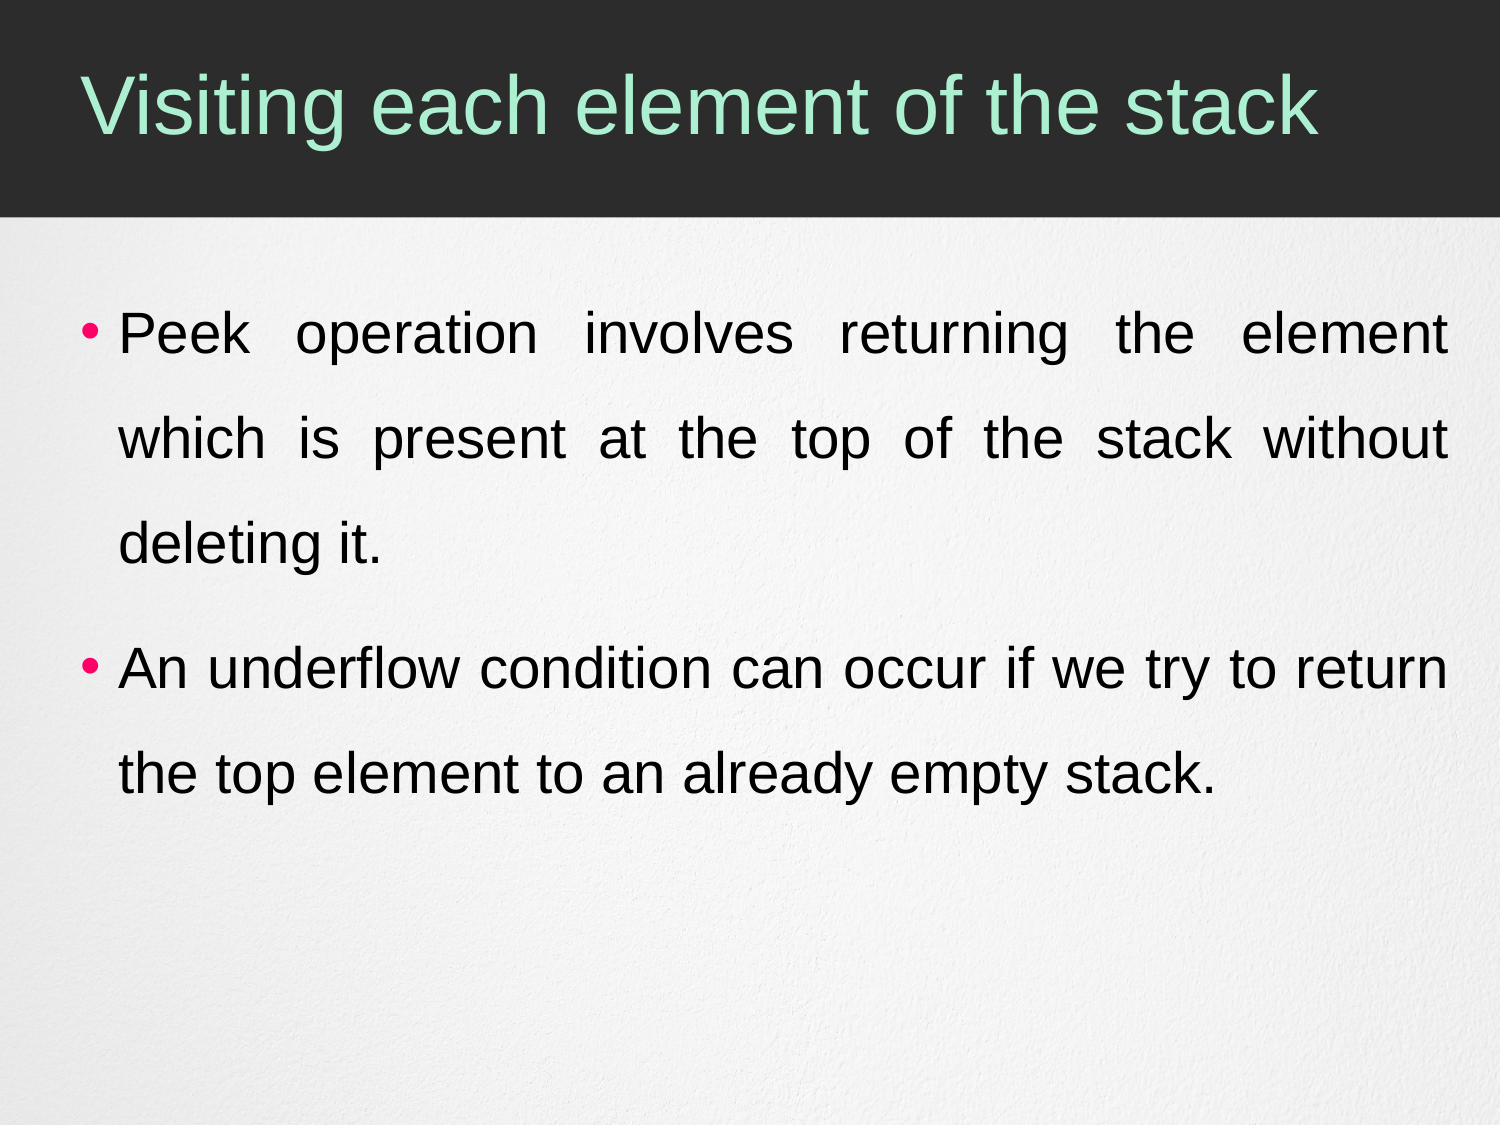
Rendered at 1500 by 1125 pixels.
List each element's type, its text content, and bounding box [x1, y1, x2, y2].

title Visiting each element of the stack [65, 0, 1500, 216]
list Peek operation involves returning the element which is present at the top of the stack without deleting it. An underflow condition can occur if we try to return the top element to an already empty stack. [65, 253, 1466, 1094]
